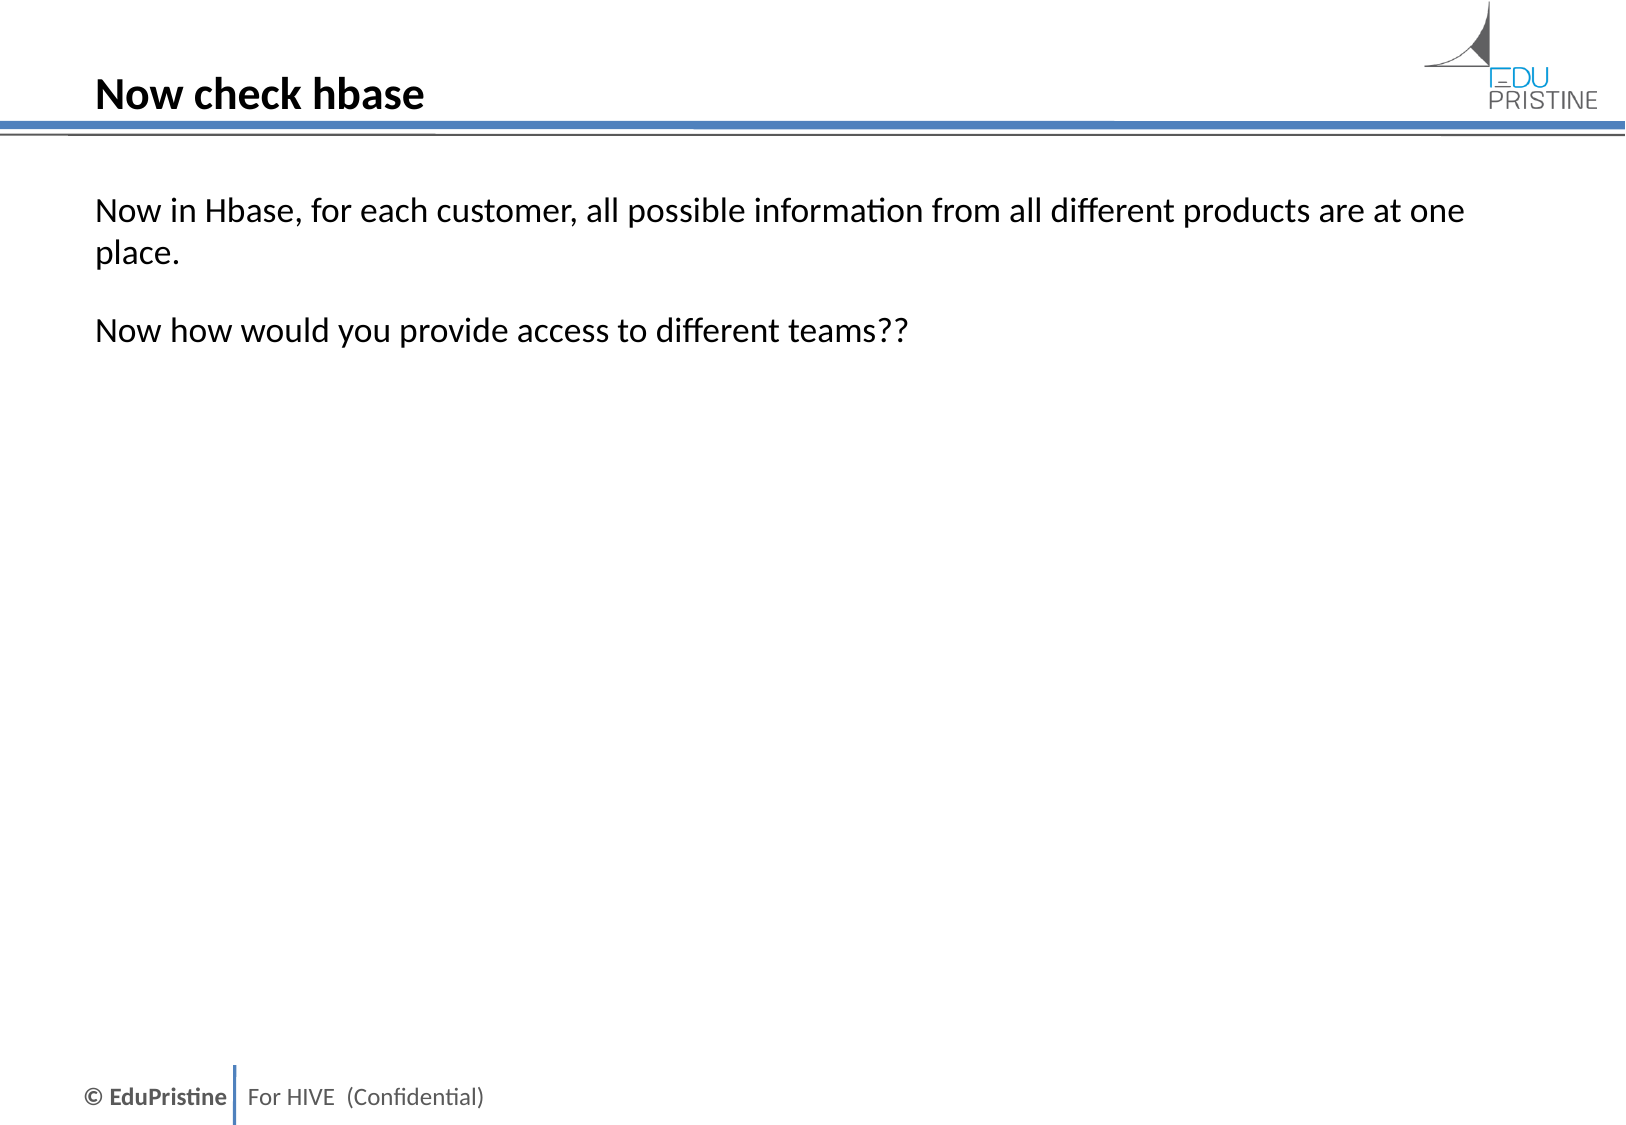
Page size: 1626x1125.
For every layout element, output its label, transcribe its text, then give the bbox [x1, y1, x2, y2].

list Now in Hbase, for each customer, all possible information from all different products are at one place. Now how would you provide access to different teams?? [87, 179, 1550, 1007]
picture [1424, 1, 1597, 109]
title Now check hbase [87, 10, 1416, 126]
